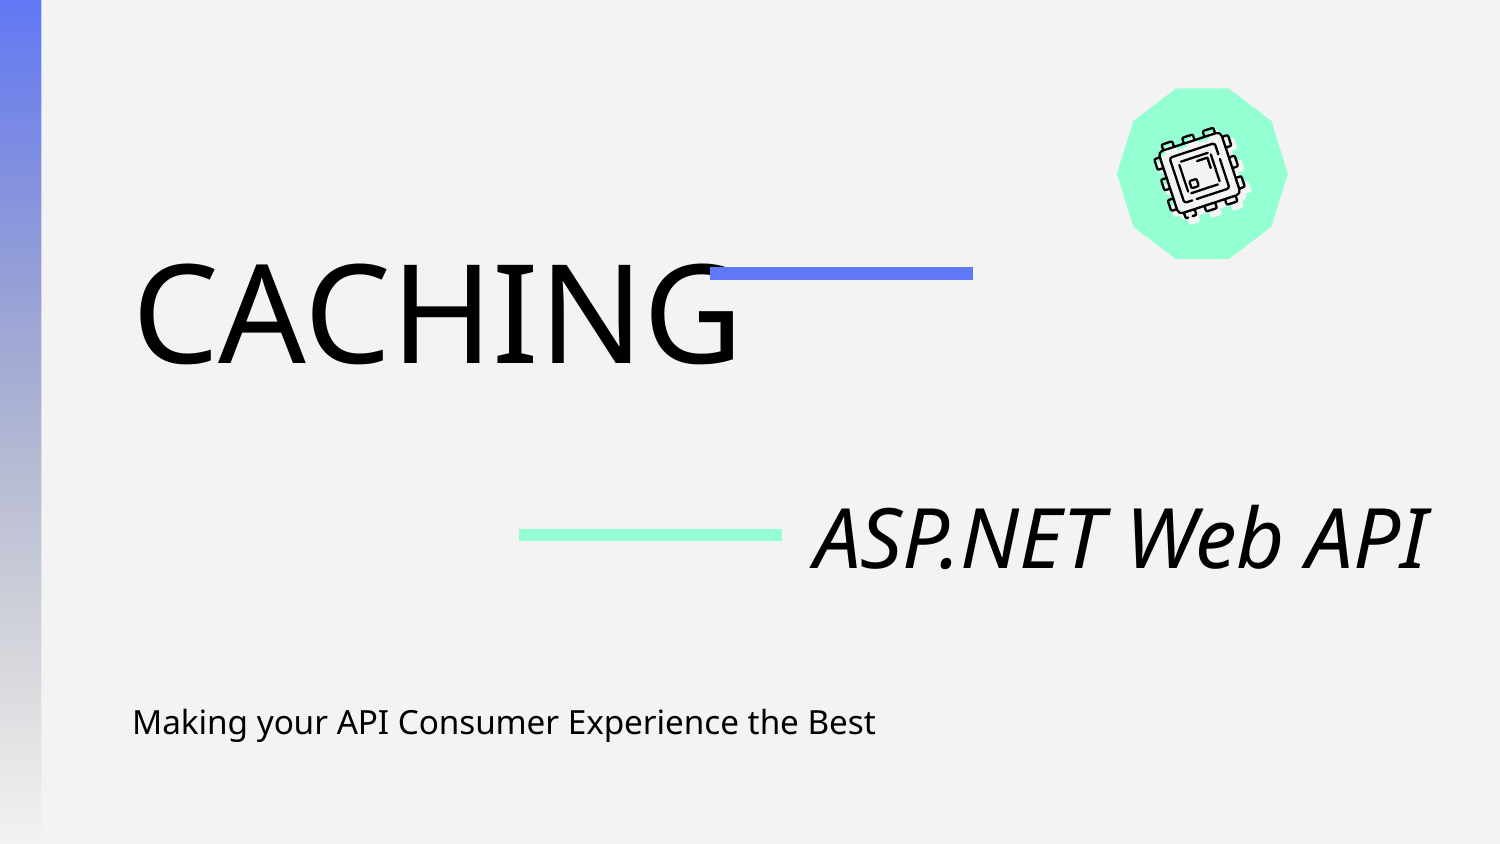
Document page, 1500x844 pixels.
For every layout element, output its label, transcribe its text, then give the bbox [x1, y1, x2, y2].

text_box [1116, 88, 1288, 260]
subtitle Making your API Consumer Experience the Best [116, 665, 974, 756]
text_box ASP.NET Web API [782, 478, 1443, 592]
title CACHING [116, 193, 1279, 454]
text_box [1148, 122, 1256, 230]
